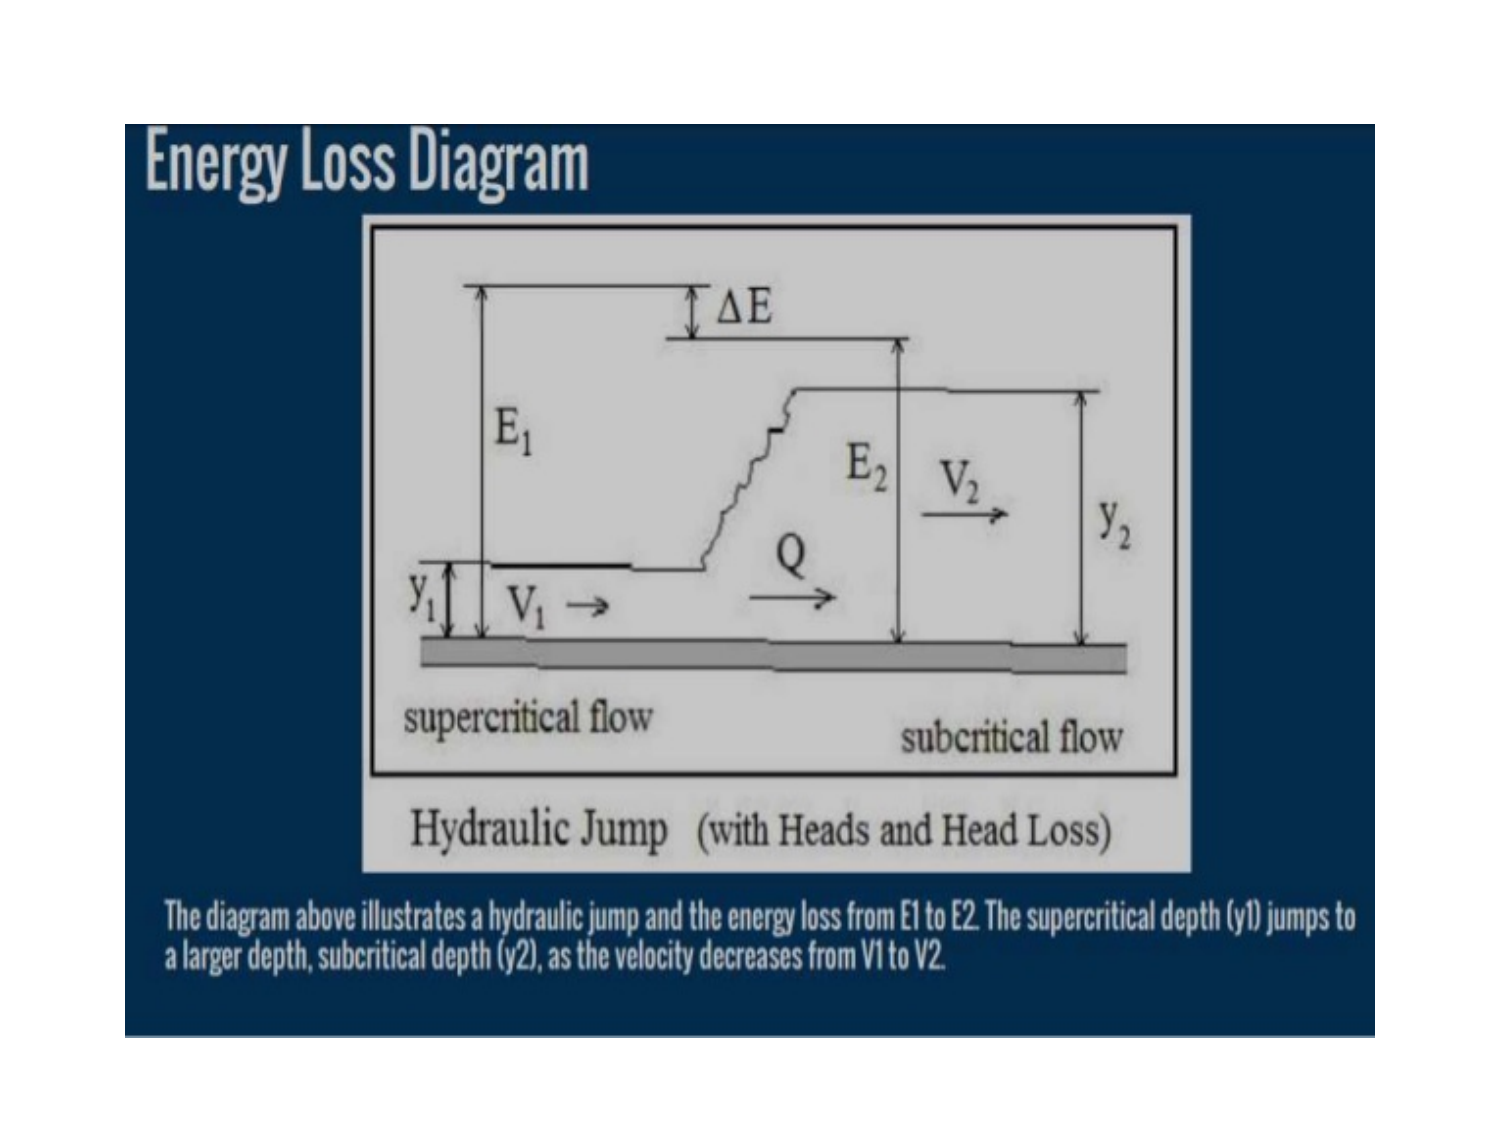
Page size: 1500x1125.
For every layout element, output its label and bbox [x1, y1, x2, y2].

list [124, 124, 1376, 1038]
